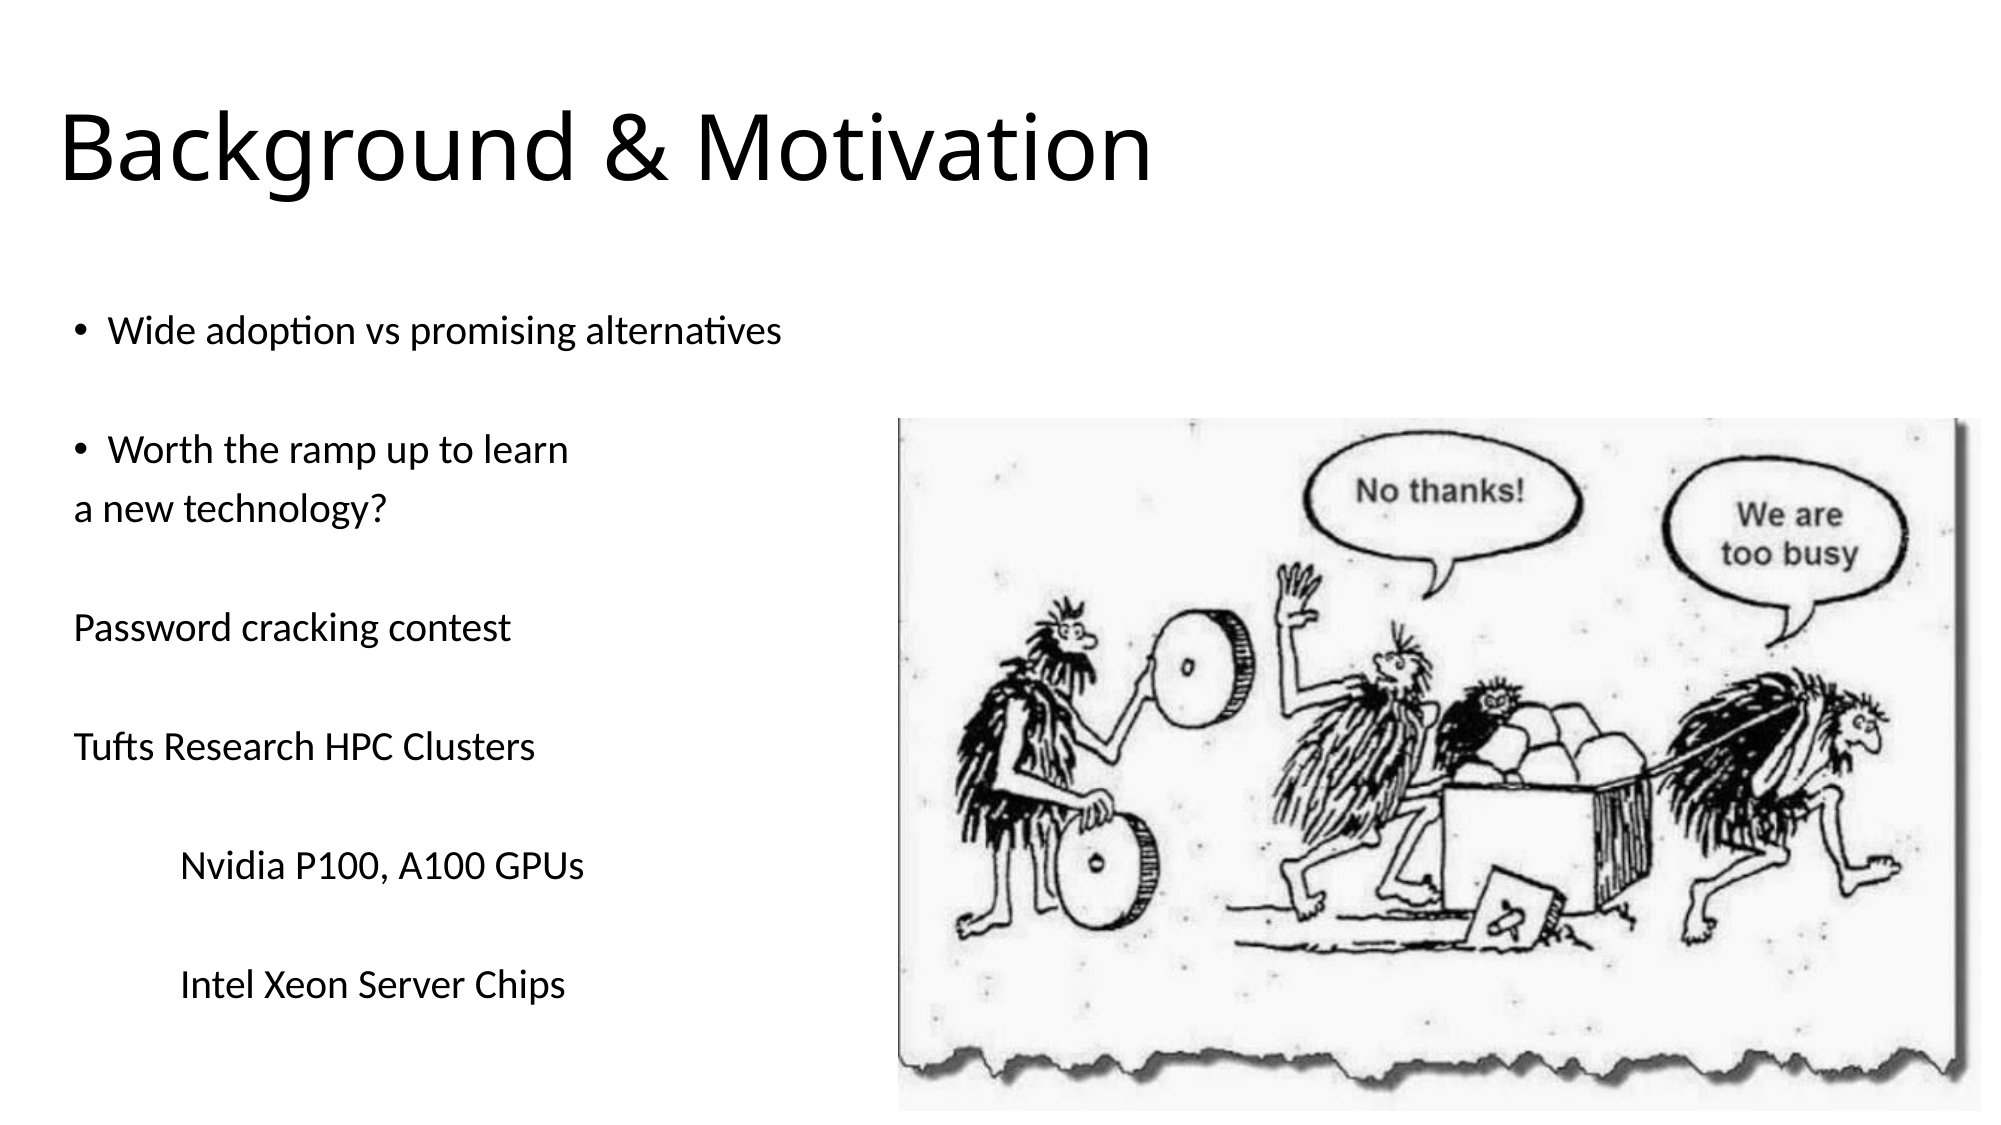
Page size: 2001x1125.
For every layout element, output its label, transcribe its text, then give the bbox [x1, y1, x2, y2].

title Background & Motivation [42, 42, 1768, 260]
picture [897, 418, 1981, 1111]
list Wide adoption vs promising alternatives Worth the ramp up to learn a new technology? Password cracking contest Tufts Research HPC Clusters Nvidia P100, A100 GPUs Intel Xeon Server Chips [58, 301, 1784, 1016]
